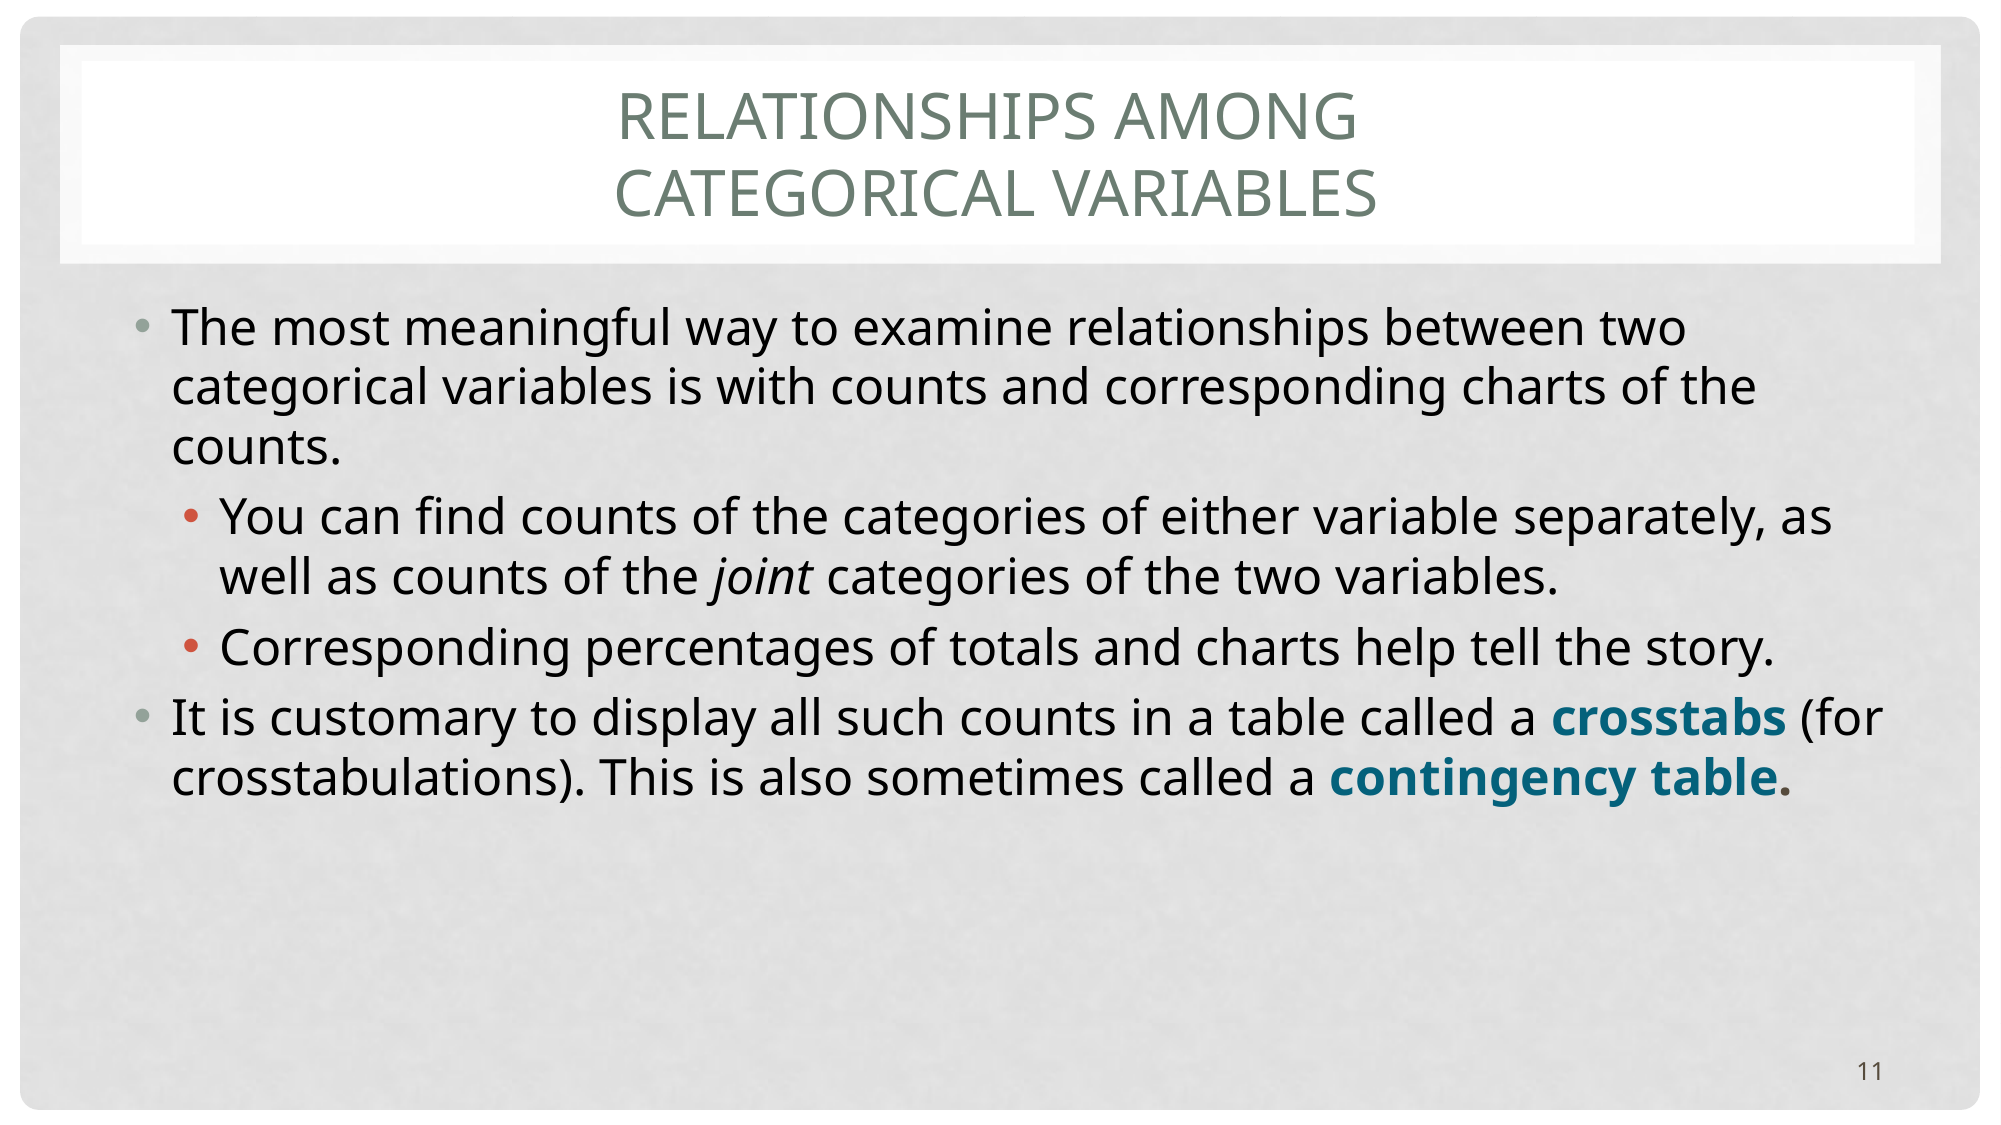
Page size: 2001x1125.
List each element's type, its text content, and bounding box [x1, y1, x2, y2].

slide_number 11 [1433, 1042, 1900, 1103]
title Relationships Among Categorical Variables [93, 66, 1900, 238]
list The most meaningful way to examine relationships between two categorical variables is with counts and corresponding charts of the counts. You can find counts of the categories of either variable separately, as well as counts of the joint categories of the two variables. Corresponding percentages of totals and charts help tell the story. It is customary to display all such counts in a table called a crosstabs (for crosstabulations). This is also sometimes called a contingency table. [99, 287, 1900, 1005]
